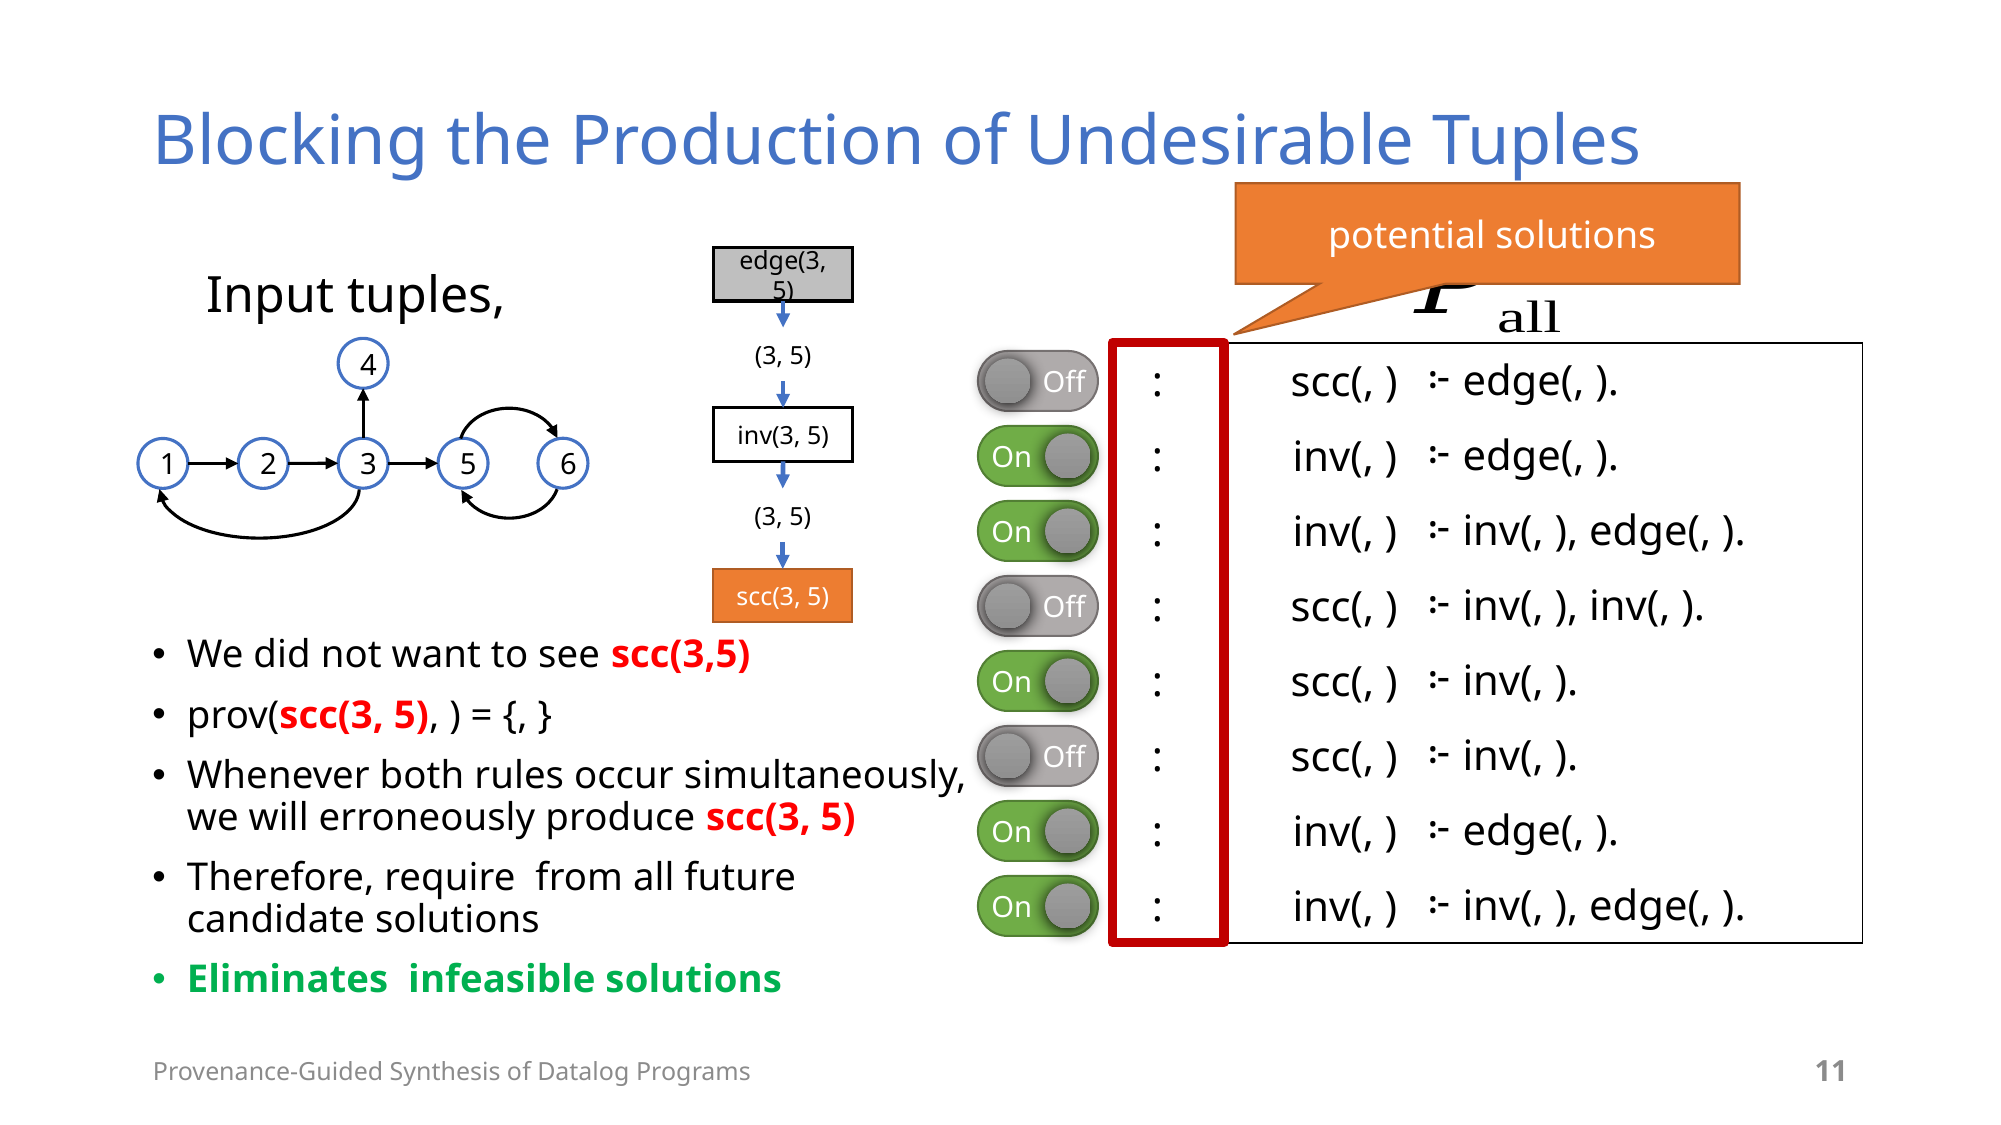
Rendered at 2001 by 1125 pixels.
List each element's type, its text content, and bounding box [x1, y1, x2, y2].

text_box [712, 247, 853, 623]
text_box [1112, 183, 1740, 943]
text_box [137, 247, 588, 539]
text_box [977, 350, 1098, 936]
title Blocking the Production of Undesirable Tuples [137, 59, 1863, 225]
footer Provenance-Guided Synthesis of Datalog Programs [138, 1042, 1113, 1103]
slide_number 11 [1713, 1042, 1863, 1103]
